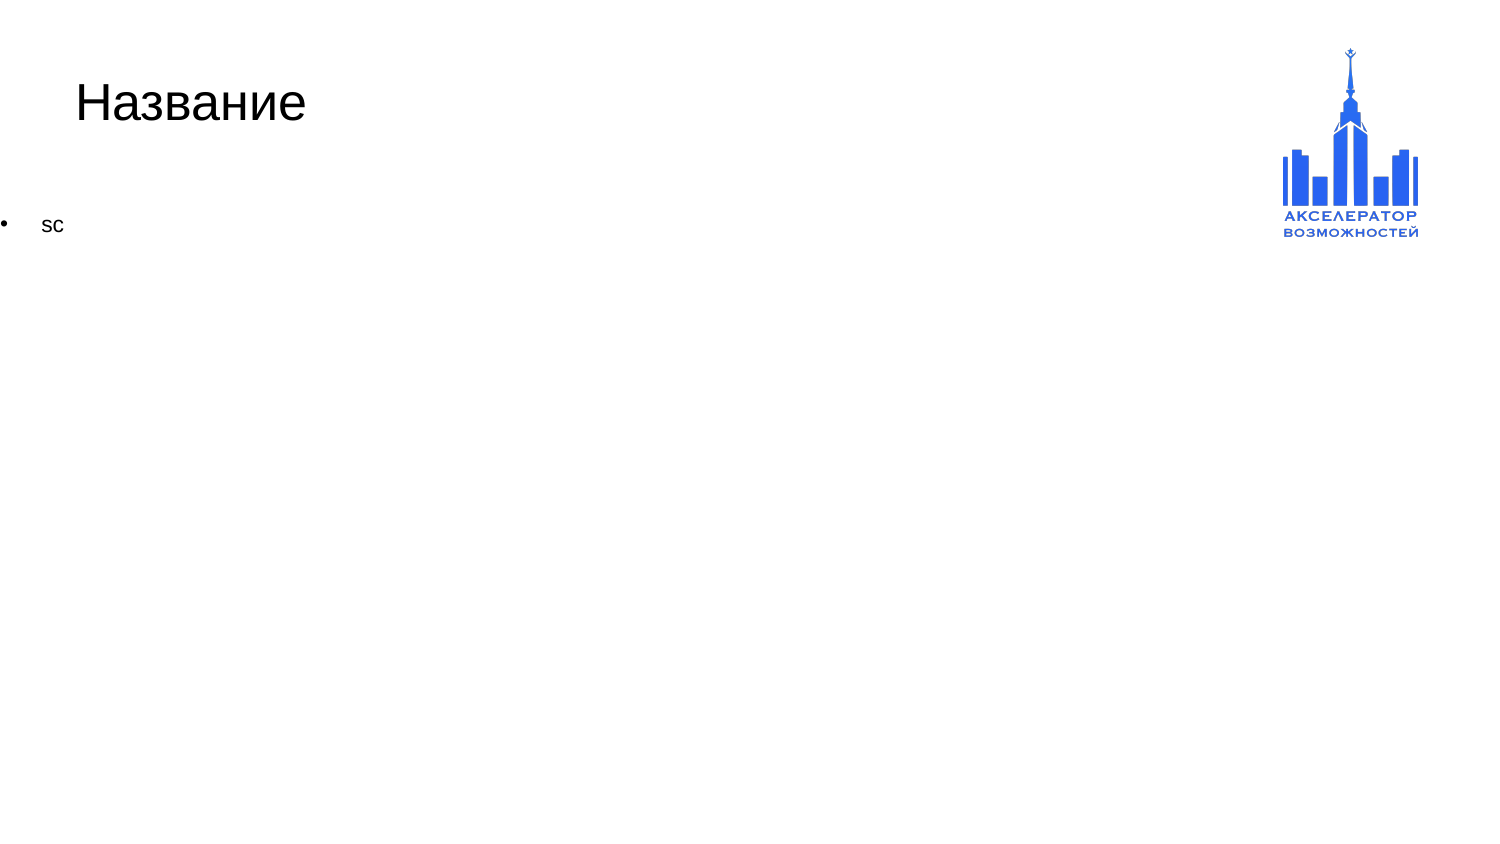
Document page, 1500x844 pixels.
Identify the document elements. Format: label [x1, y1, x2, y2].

picture [1217, 18, 1444, 291]
